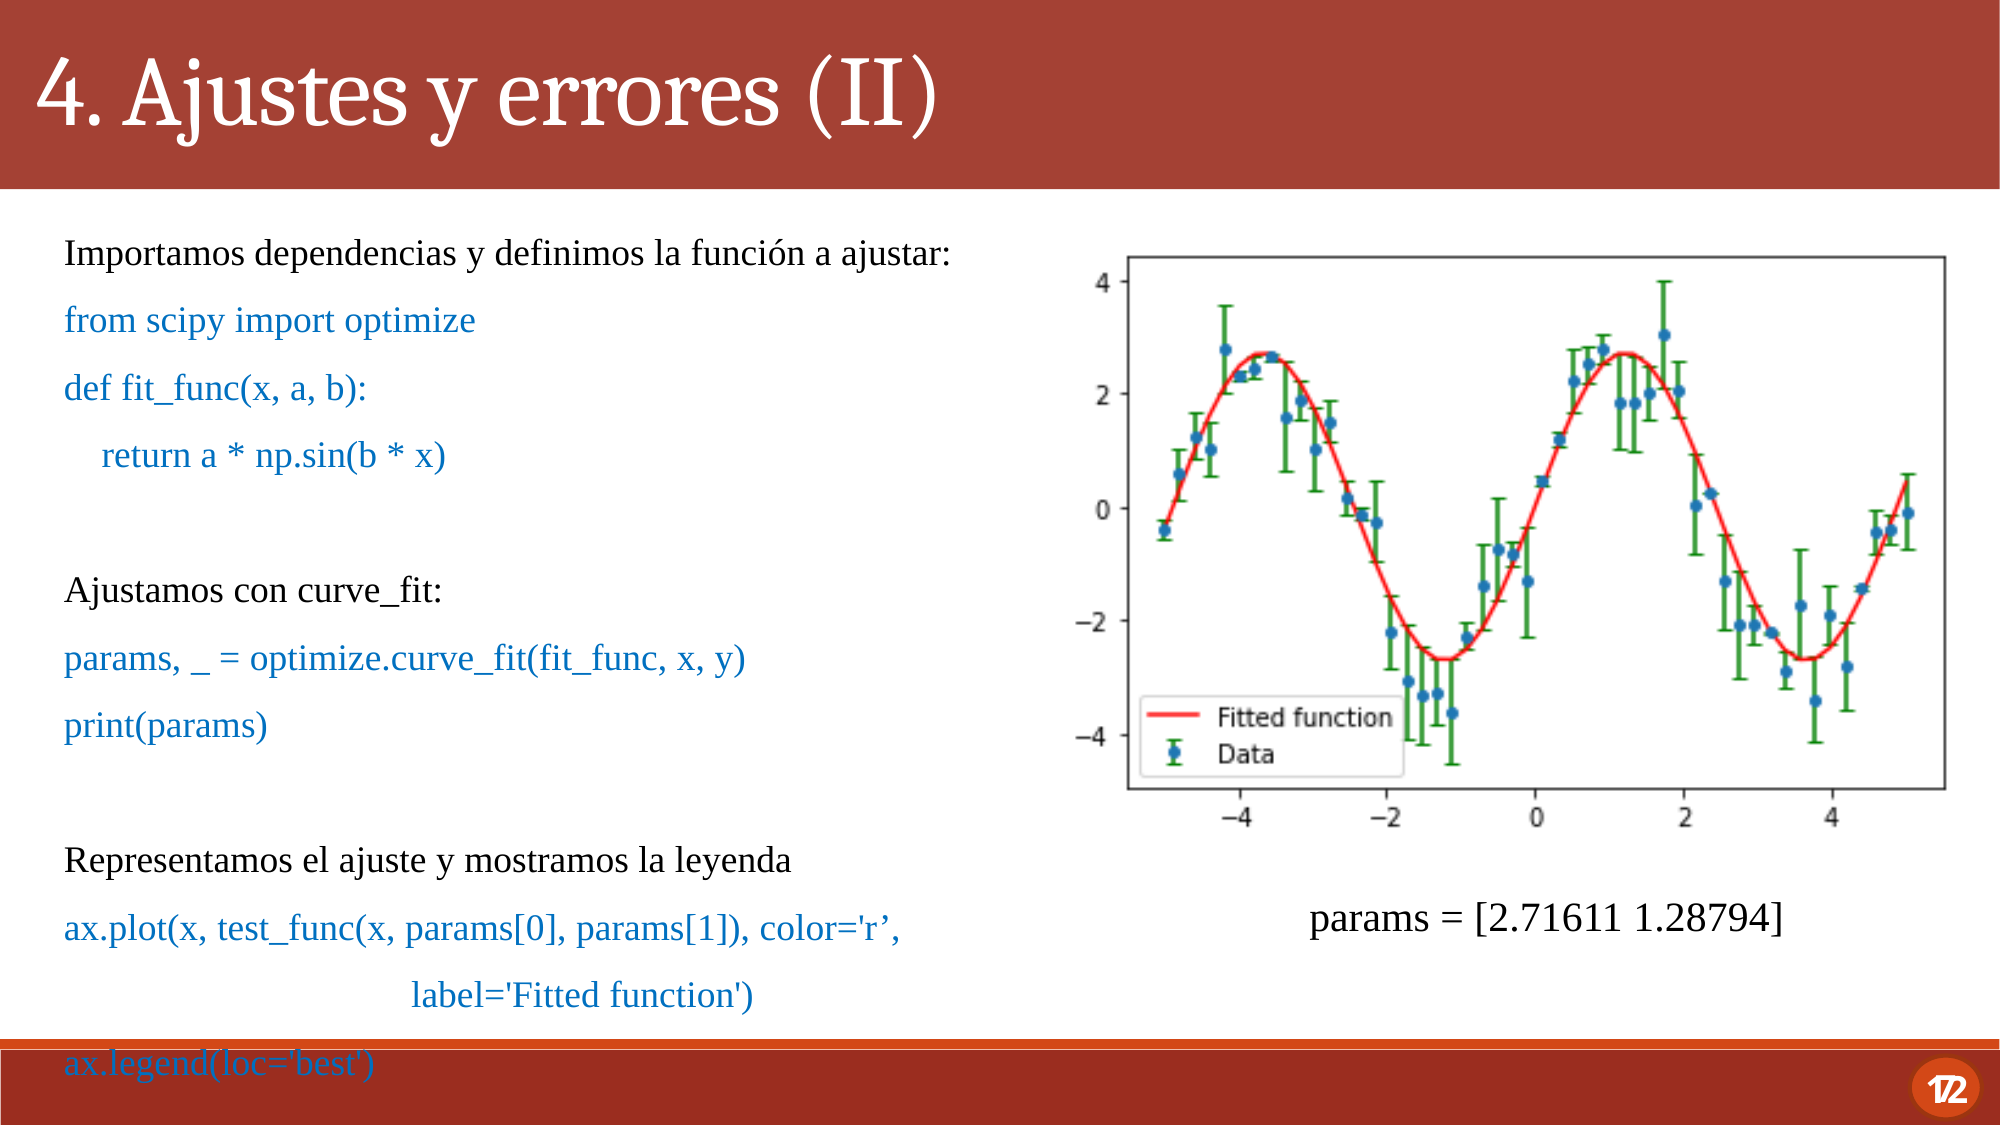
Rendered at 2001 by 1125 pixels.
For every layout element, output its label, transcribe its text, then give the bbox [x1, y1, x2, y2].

picture [1057, 242, 1959, 847]
text_box params = [2.71611 1.28794] [1294, 882, 1946, 948]
text_box Importamos dependencias y definimos la función a ajustar: from scipy import optimize def fit_func(x, a, b): return a * np.sin(b * x) Ajustamos con curve_fit: params, _ = optimize.curve_fit(fit_func, x, y) print(params) Representamos el ajuste y mostramos la leyenda ax.plot(x, test_func(x, params[0], params[1]), color='r’, label='Fitted function') ax.legend(loc='best') [0, 197, 1058, 1125]
text_box [1926, 1053, 1965, 1058]
text_box 4. Ajustes y errores (II) [0, 0, 2000, 190]
text_box <number> [1903, 1058, 1991, 1125]
